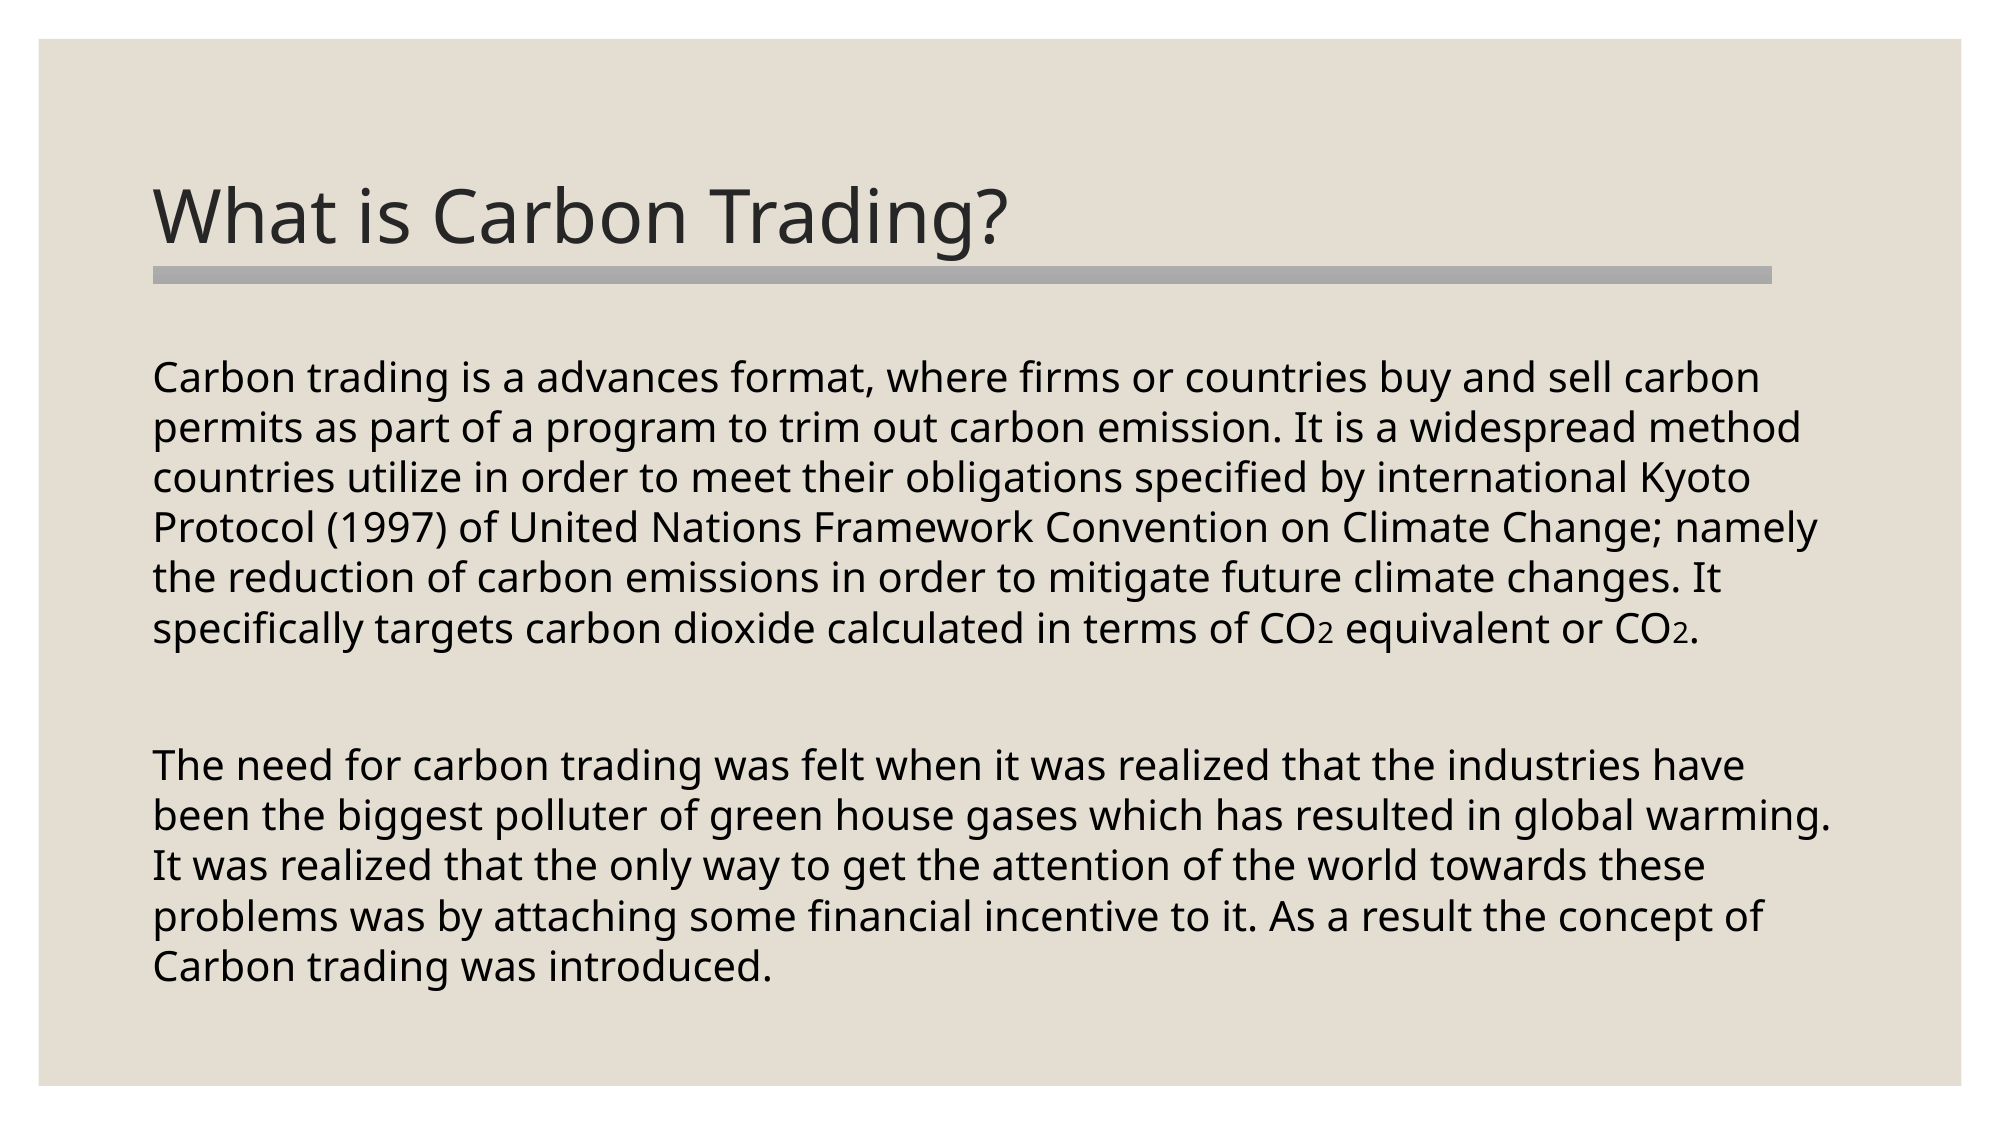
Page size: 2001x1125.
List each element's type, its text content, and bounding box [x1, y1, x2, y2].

title What is Carbon Trading? [137, 106, 1788, 332]
text_box [152, 266, 1773, 284]
list Carbon trading is a advances format, where firms or countries buy and sell carbon permits as part of a program to trim out carbon emission. It is a widespread method countries utilize in order to meet their obligations specified by international Kyoto Protocol (1997) of United Nations Framework Convention on Climate Change; namely the reduction of carbon emissions in order to mitigate future climate changes. It specifically targets carbon dioxide calculated in terms of CO2 equivalent or CO2. The need for carbon trading was felt when it was realized that the industries have been the biggest polluter of green house gases which has resulted in global warming. It was realized that the only way to get the attention of the world towards these problems was by attaching some financial incentive to it. As a result the concept of Carbon trading was introduced. [137, 343, 1863, 1091]
